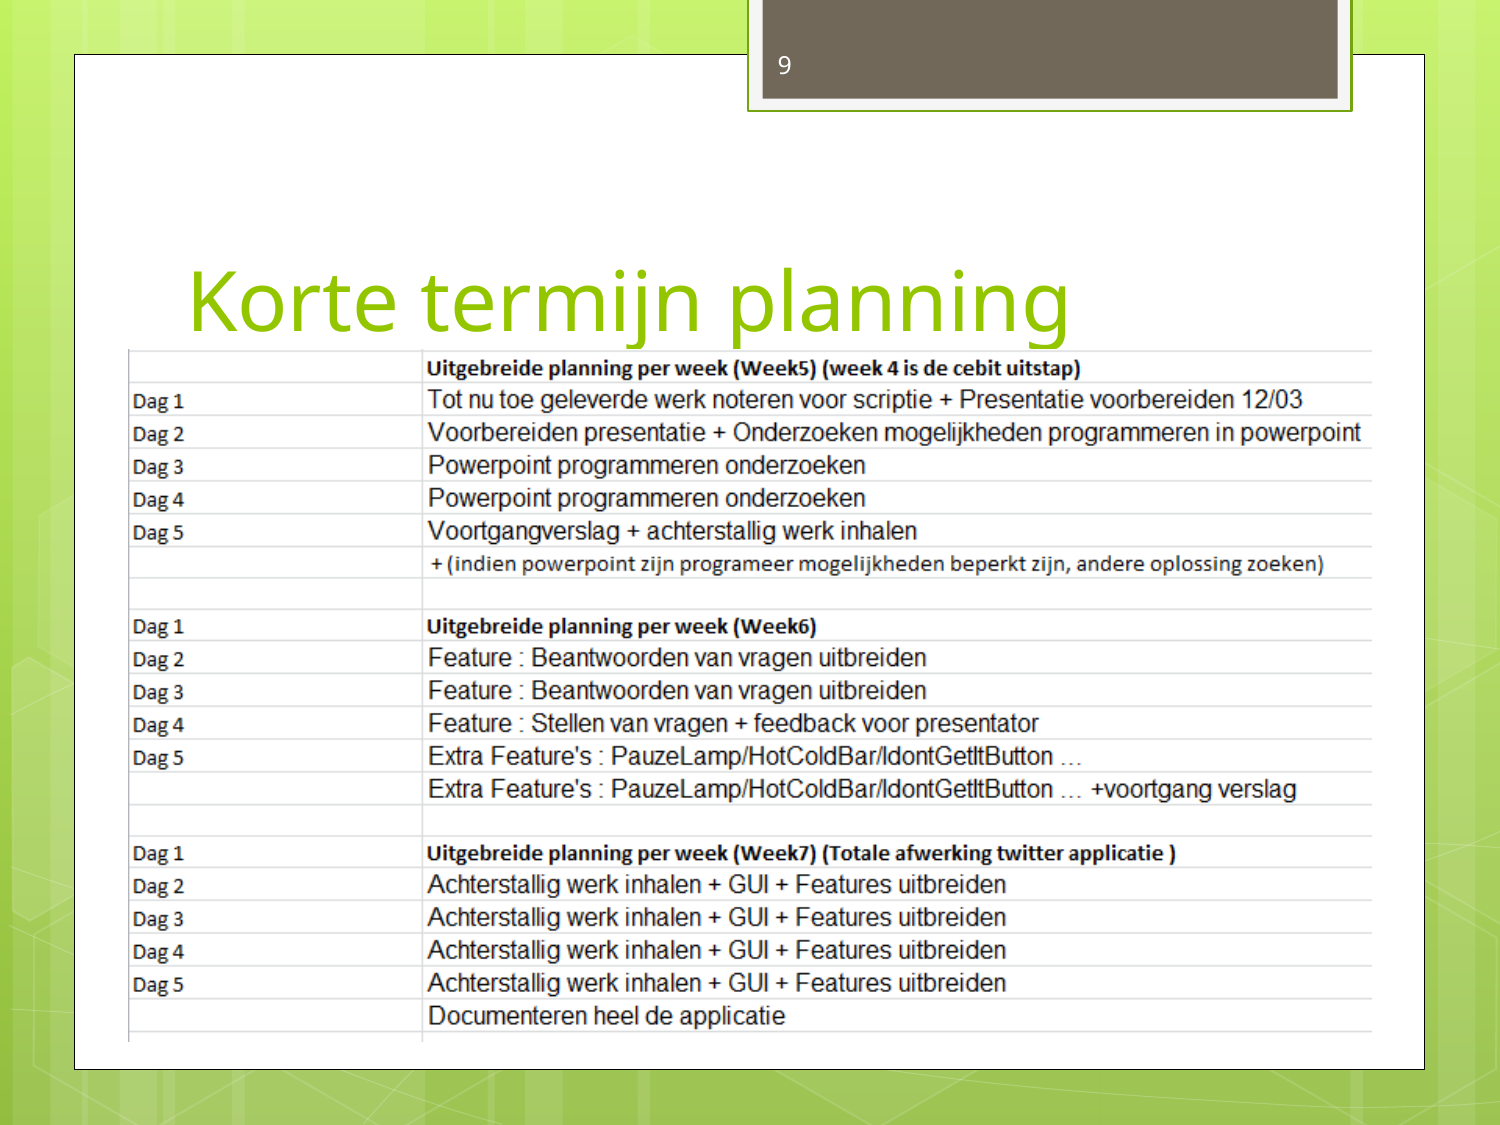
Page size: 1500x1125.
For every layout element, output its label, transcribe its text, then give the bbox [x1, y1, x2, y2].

title Korte termijn planning [171, 168, 1324, 347]
picture [127, 349, 1373, 1043]
slide_number 9 [762, 36, 982, 97]
